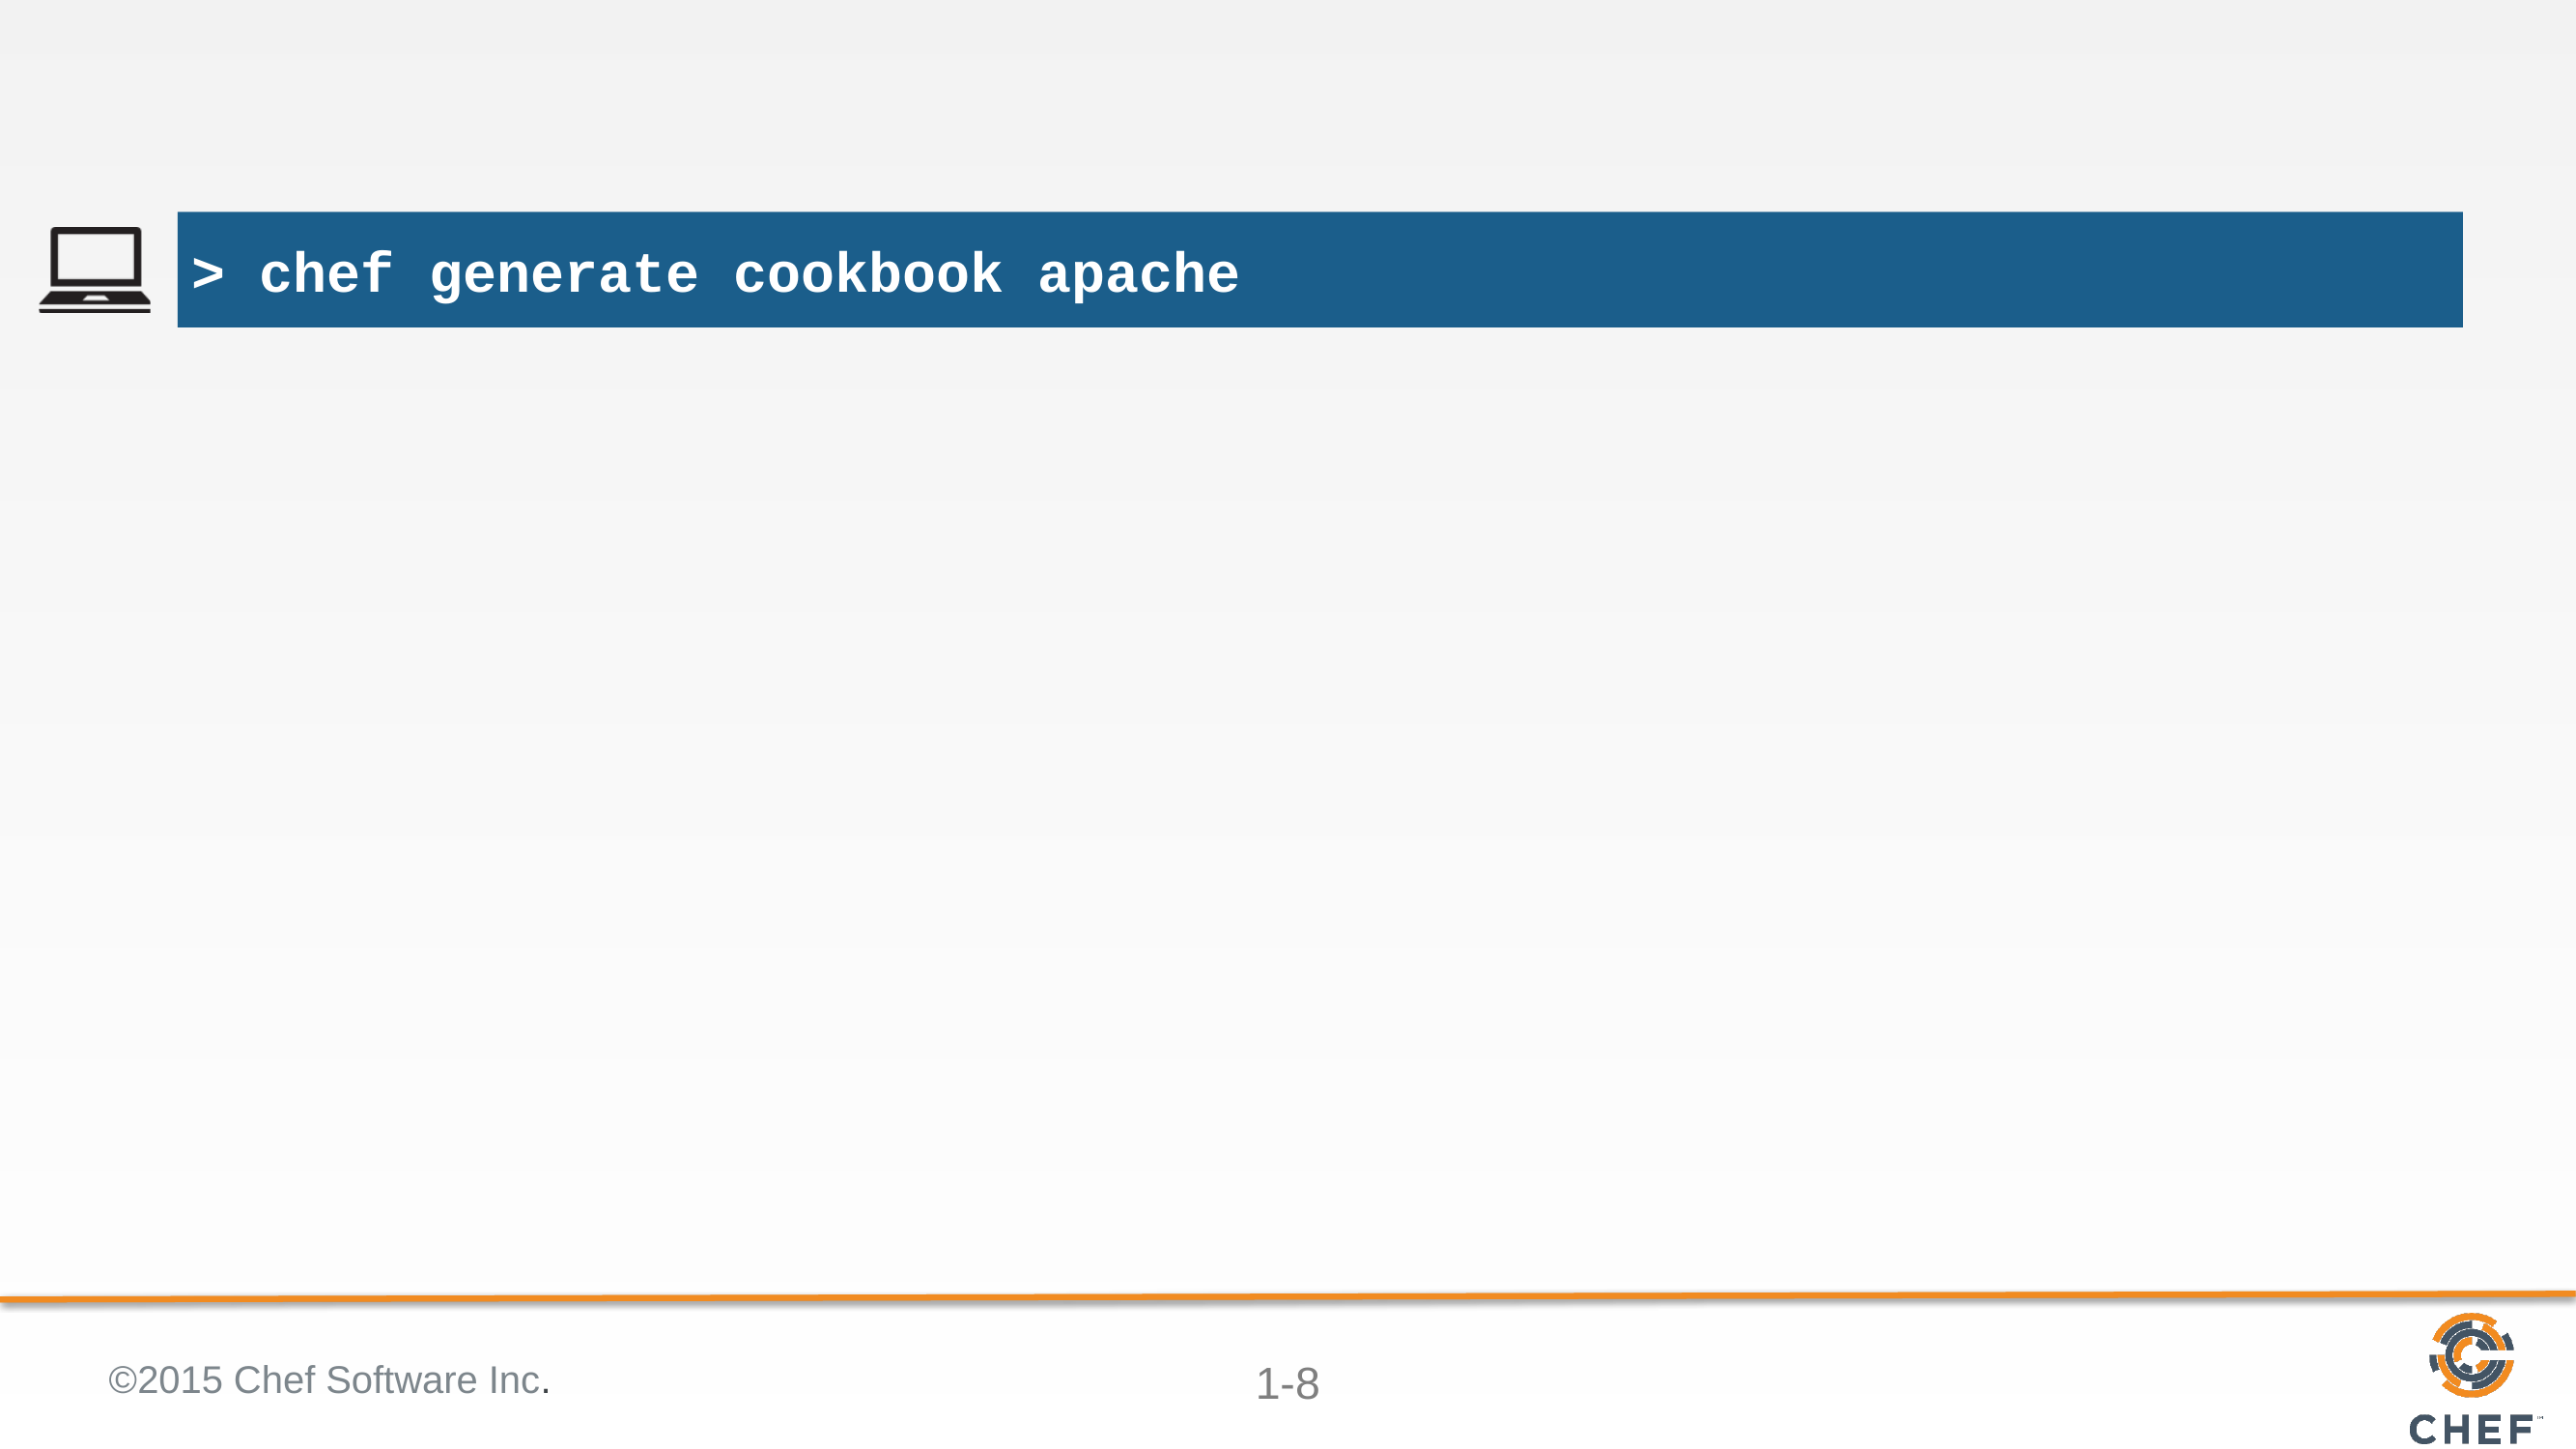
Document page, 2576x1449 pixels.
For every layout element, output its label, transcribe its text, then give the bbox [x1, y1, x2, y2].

list > chef generate cookbook apache [177, 212, 2463, 327]
picture [2399, 1297, 2551, 1449]
